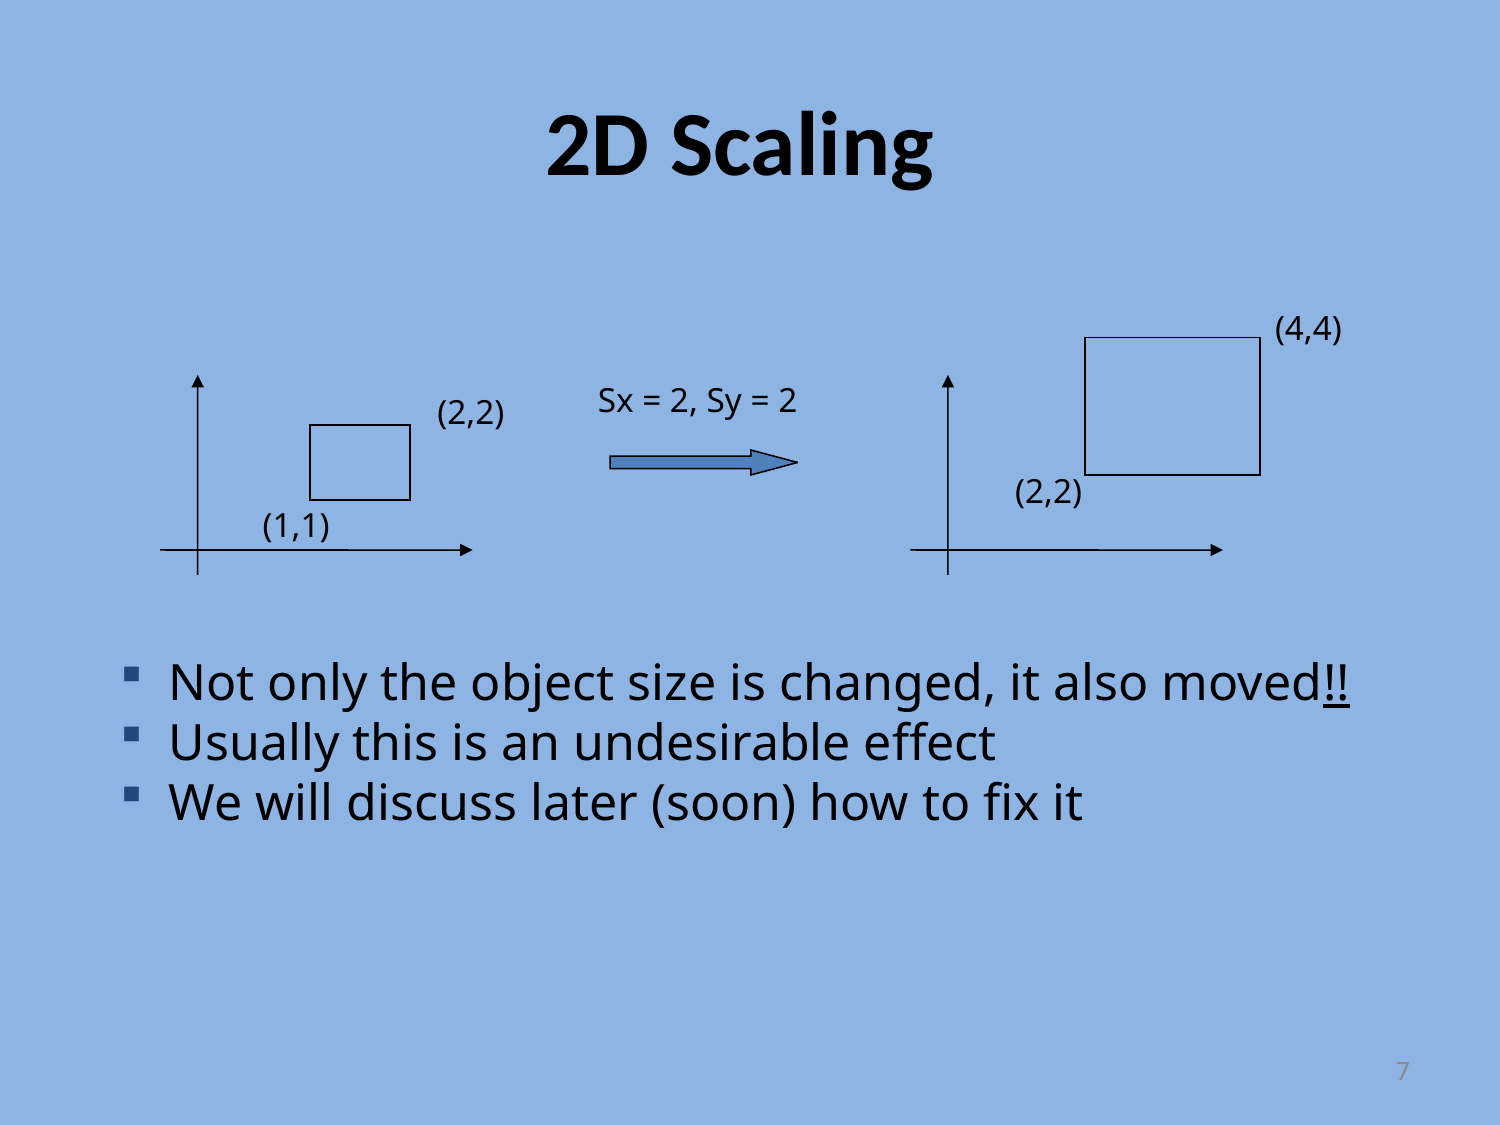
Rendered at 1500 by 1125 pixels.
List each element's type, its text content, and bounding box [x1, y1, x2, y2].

title 2D Scaling [75, 45, 1425, 233]
text_box Not only the object size is changed, it also moved!! Usually this is an undesirable effect We will discuss later (soon) how to fix it [105, 642, 1378, 838]
slide_number 7 [1074, 1042, 1425, 1103]
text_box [159, 374, 523, 576]
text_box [910, 299, 1363, 576]
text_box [572, 371, 842, 476]
